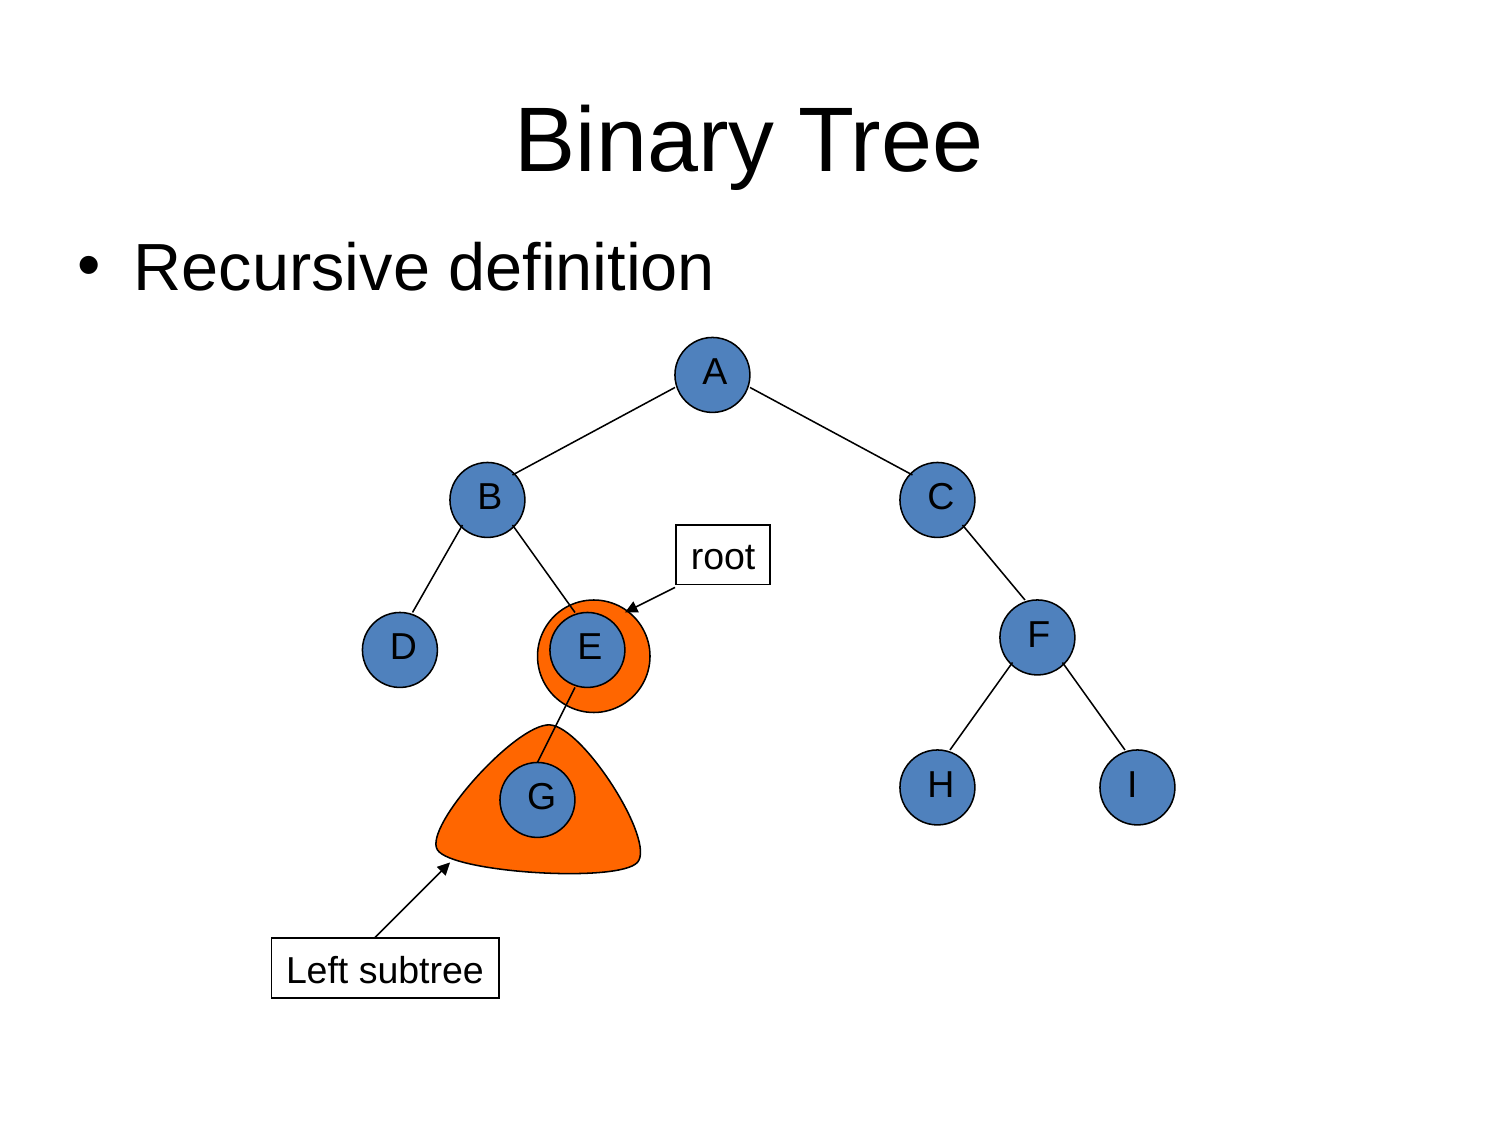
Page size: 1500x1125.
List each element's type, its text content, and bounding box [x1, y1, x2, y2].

text_box [374, 862, 451, 938]
text_box [362, 622, 428, 688]
text_box root [676, 524, 771, 585]
text_box [625, 587, 676, 613]
text_box [1099, 760, 1165, 825]
text_box [553, 613, 651, 713]
text_box [537, 630, 544, 683]
text_box F [1012, 602, 1063, 663]
title Binary Tree [74, 59, 1425, 211]
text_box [899, 462, 976, 538]
text_box [499, 772, 566, 838]
text_box [561, 600, 626, 611]
list Recursive definition [62, 224, 1413, 313]
text_box I [1112, 752, 1175, 813]
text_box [449, 462, 526, 538]
text_box [435, 724, 641, 874]
text_box [899, 759, 975, 825]
text_box H [912, 752, 963, 813]
text_box Left subtree [271, 938, 499, 998]
text_box [999, 609, 1075, 675]
text_box G [512, 764, 575, 825]
text_box D [374, 614, 438, 675]
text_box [674, 337, 751, 413]
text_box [549, 612, 626, 688]
